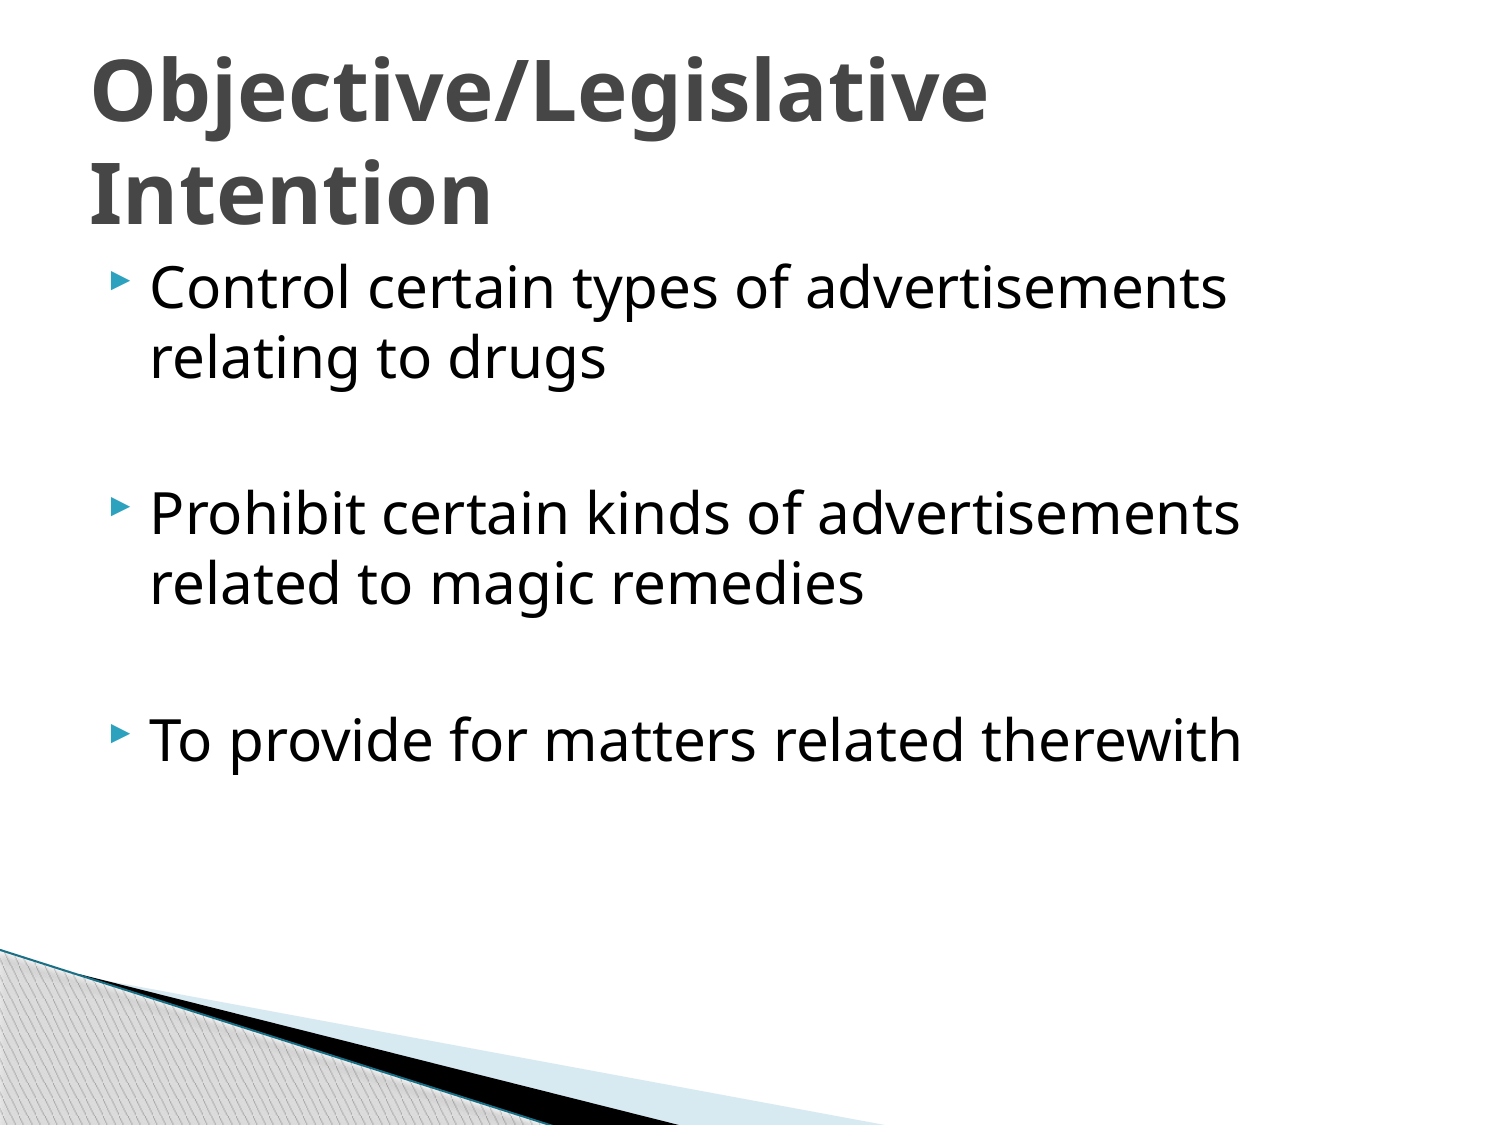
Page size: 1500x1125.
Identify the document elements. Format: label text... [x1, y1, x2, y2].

list Control certain types of advertisements relating to drugs Prohibit certain kinds of advertisements related to magic remedies To provide for matters related therewith [75, 243, 1425, 986]
title Objective/Legislative Intention [75, 45, 1425, 233]
